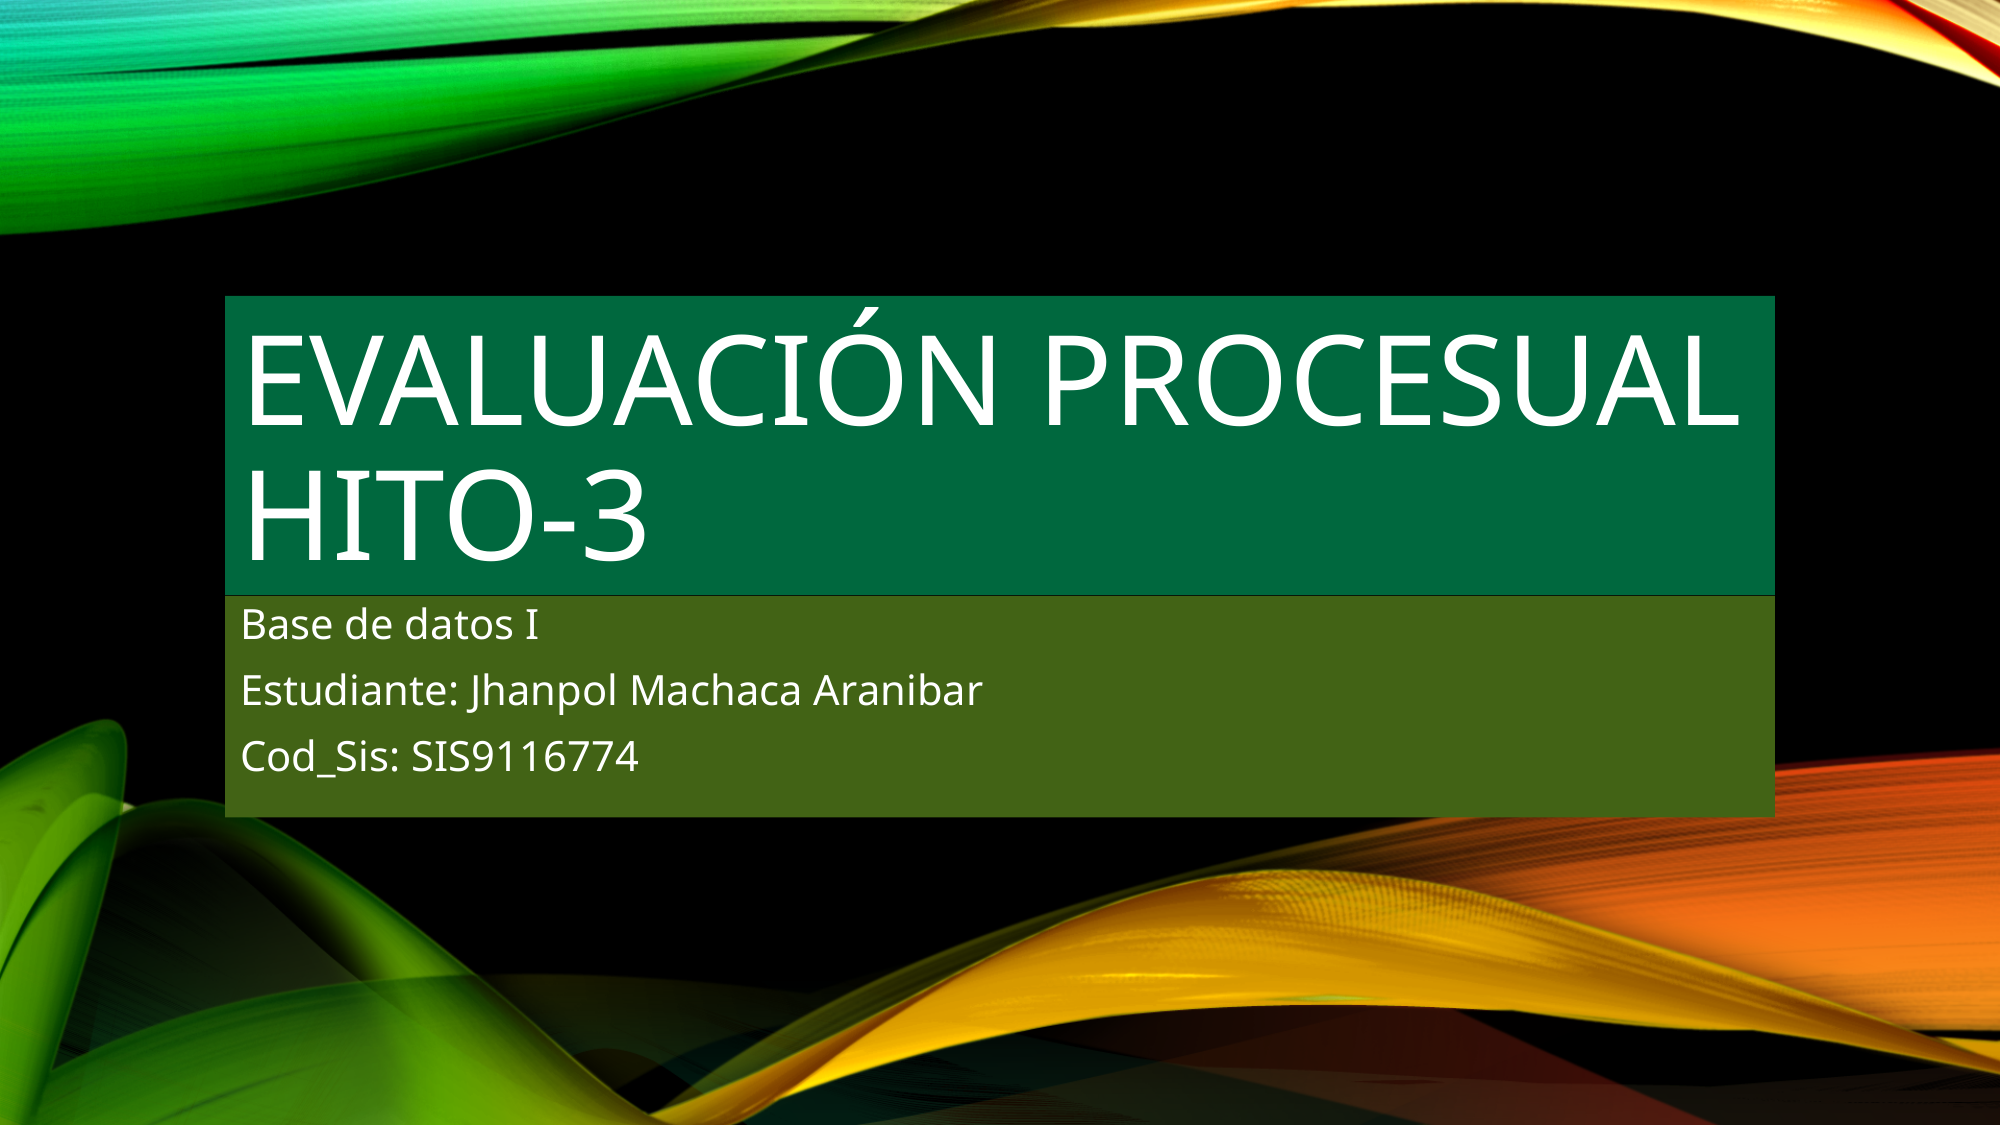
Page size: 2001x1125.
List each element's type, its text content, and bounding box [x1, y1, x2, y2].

picture [0, 717, 2000, 1125]
subtitle Base de datos I Estudiante: Jhanpol Machaca Aranibar Cod_Sis: SIS9116774 [225, 595, 1775, 818]
title Evaluación procesual Hito-3 [225, 295, 1775, 595]
picture [0, 0, 2000, 237]
